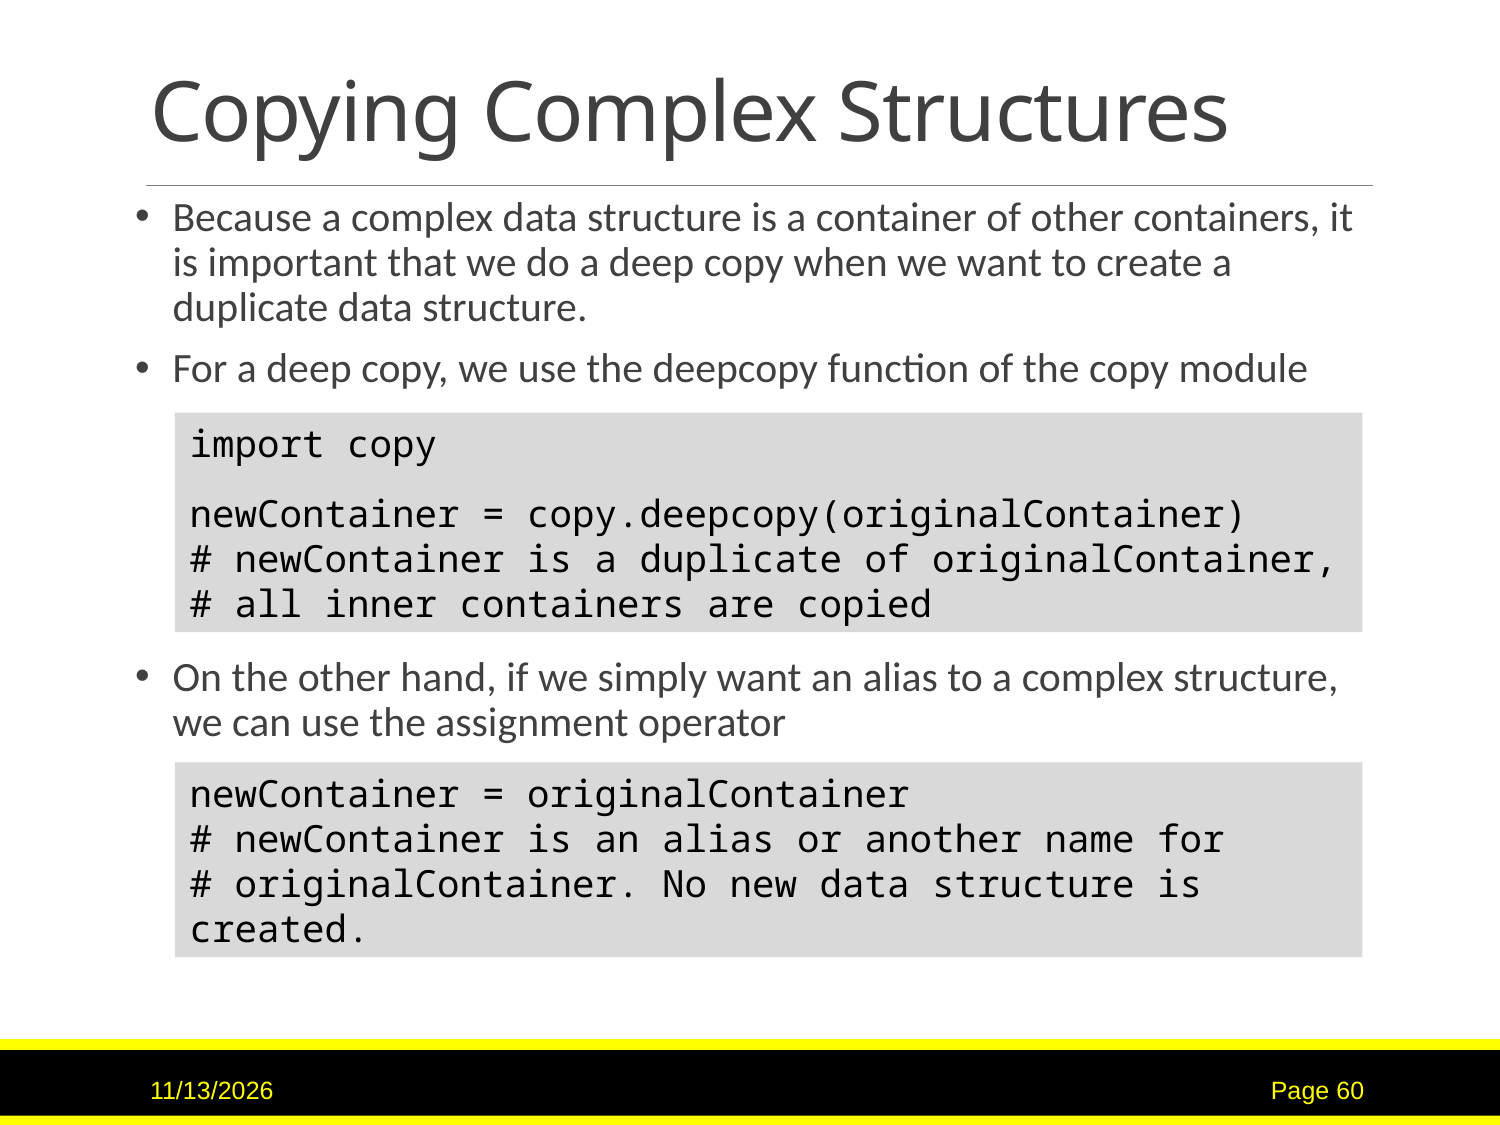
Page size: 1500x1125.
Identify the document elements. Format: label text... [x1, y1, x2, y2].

title Copying Complex Structures [135, 47, 1373, 167]
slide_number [135, 1059, 440, 1120]
text_box newContainer = originalContainer # newContainer is an alias or another name for # originalContainer. No new data structure is created. [174, 762, 1363, 958]
slide_number Page 60 [1218, 1059, 1380, 1120]
text_box import copy newContainer = copy.deepcopy(originalContainer) # newContainer is a duplicate of originalContainer, # all inner containers are copied [174, 412, 1363, 633]
list Because a complex data structure is a container of other containers, it is important that we do a deep copy when we want to create a duplicate data structure. For a deep copy, we use the deepcopy function of the copy module On the other hand, if we simply want an alias to a complex structure, we can use the assignment operator [135, 187, 1373, 963]
